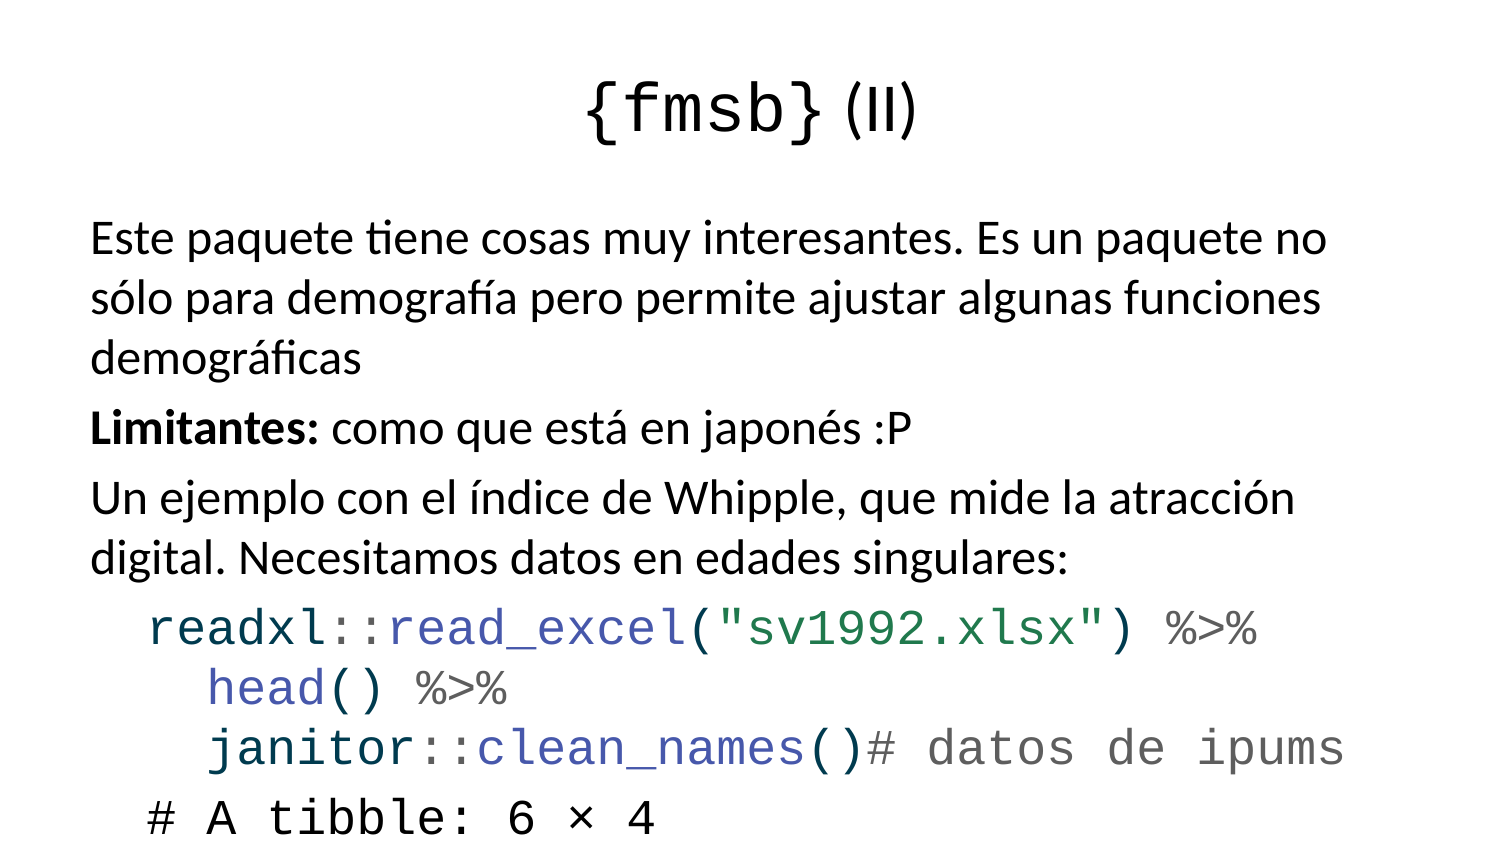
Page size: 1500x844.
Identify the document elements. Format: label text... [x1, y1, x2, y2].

title {fmsb} (II) [75, 33, 1425, 175]
list Este paquete tiene cosas muy interesantes. Es un paquete no sólo para demografía pero permite ajustar algunas funciones demográficas Limitantes: como que está en japonés :P Un ejemplo con el índice de Whipple, que mide la atracción digital. Necesitamos datos en edades singulares: readxl::read_excel("sv1992.xlsx") %>% head() %>% janitor::clean_names()# datos de ipums # A tibble: 6 × 4 age male female unknown <chr> <dbl> <dbl> <dbl> 1 0 6093 6113 0 2 1 6089 5795 0 3 2 6805 6737 0 4 3 7028 6699 0 5 4 7294 6965 0 6 5 6628 6408 0 [75, 196, 1425, 754]
